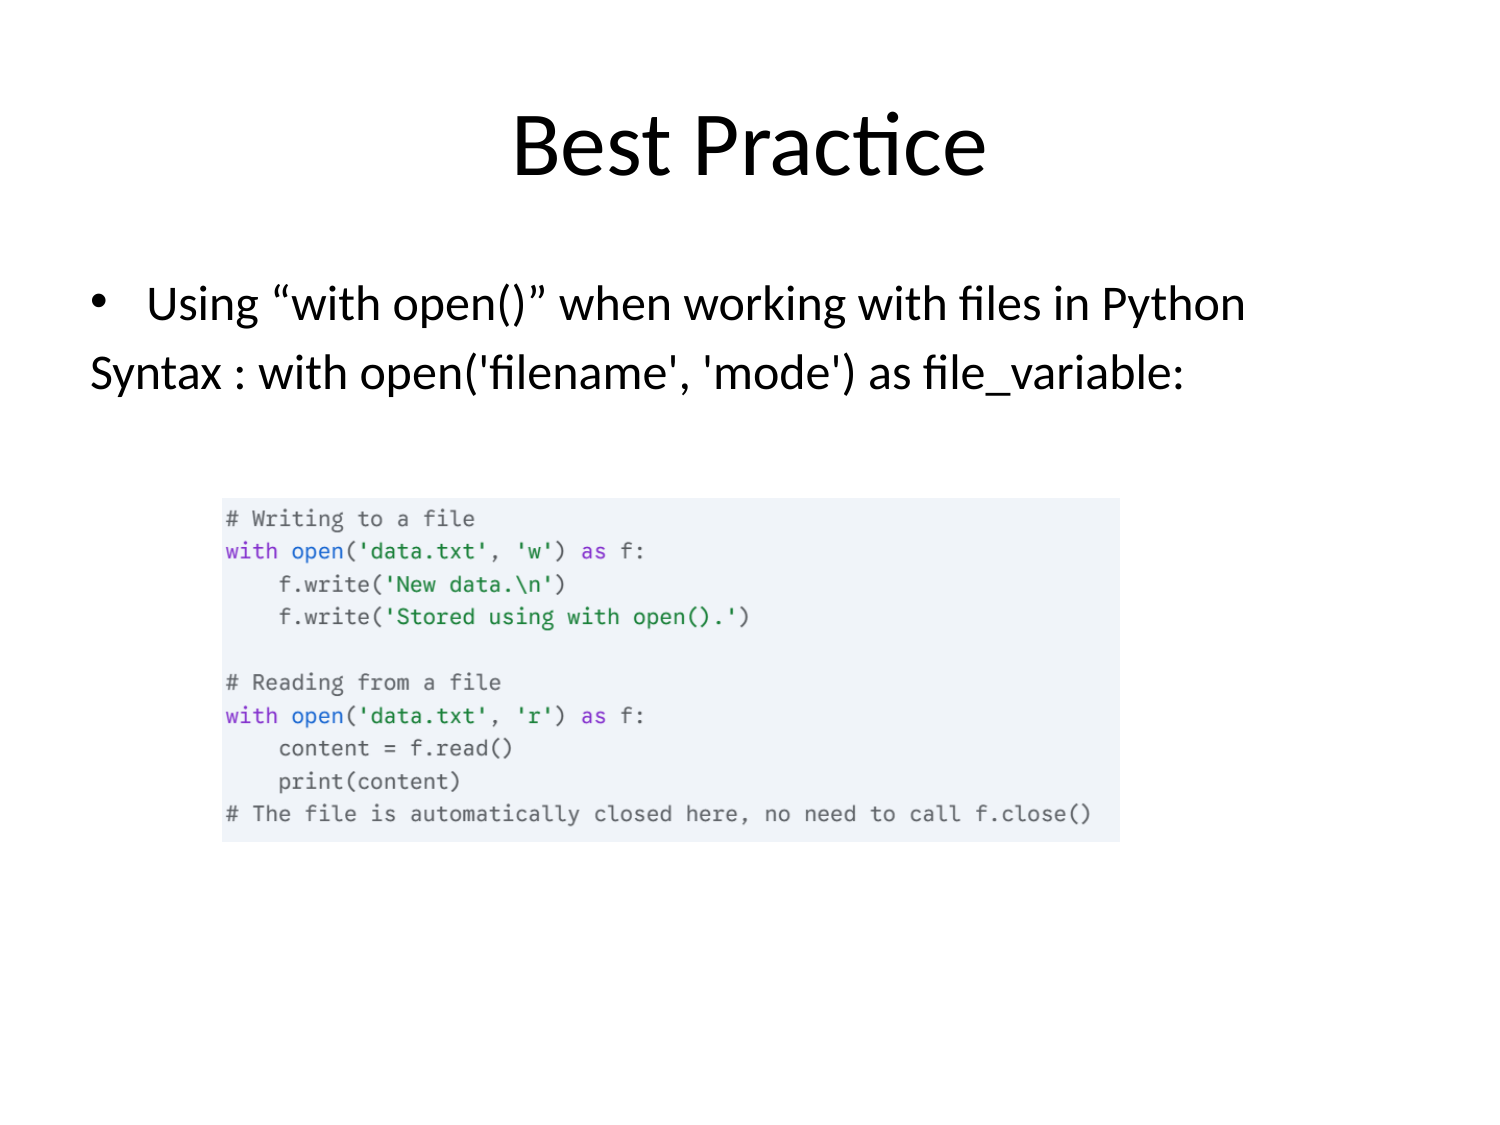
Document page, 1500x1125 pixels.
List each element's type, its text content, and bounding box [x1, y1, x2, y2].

picture [222, 497, 1120, 843]
title Best Practice [75, 45, 1425, 233]
list Using “with open()” when working with files in Python Syntax : with open('filename', 'mode') as file_variable: [75, 262, 1425, 434]
